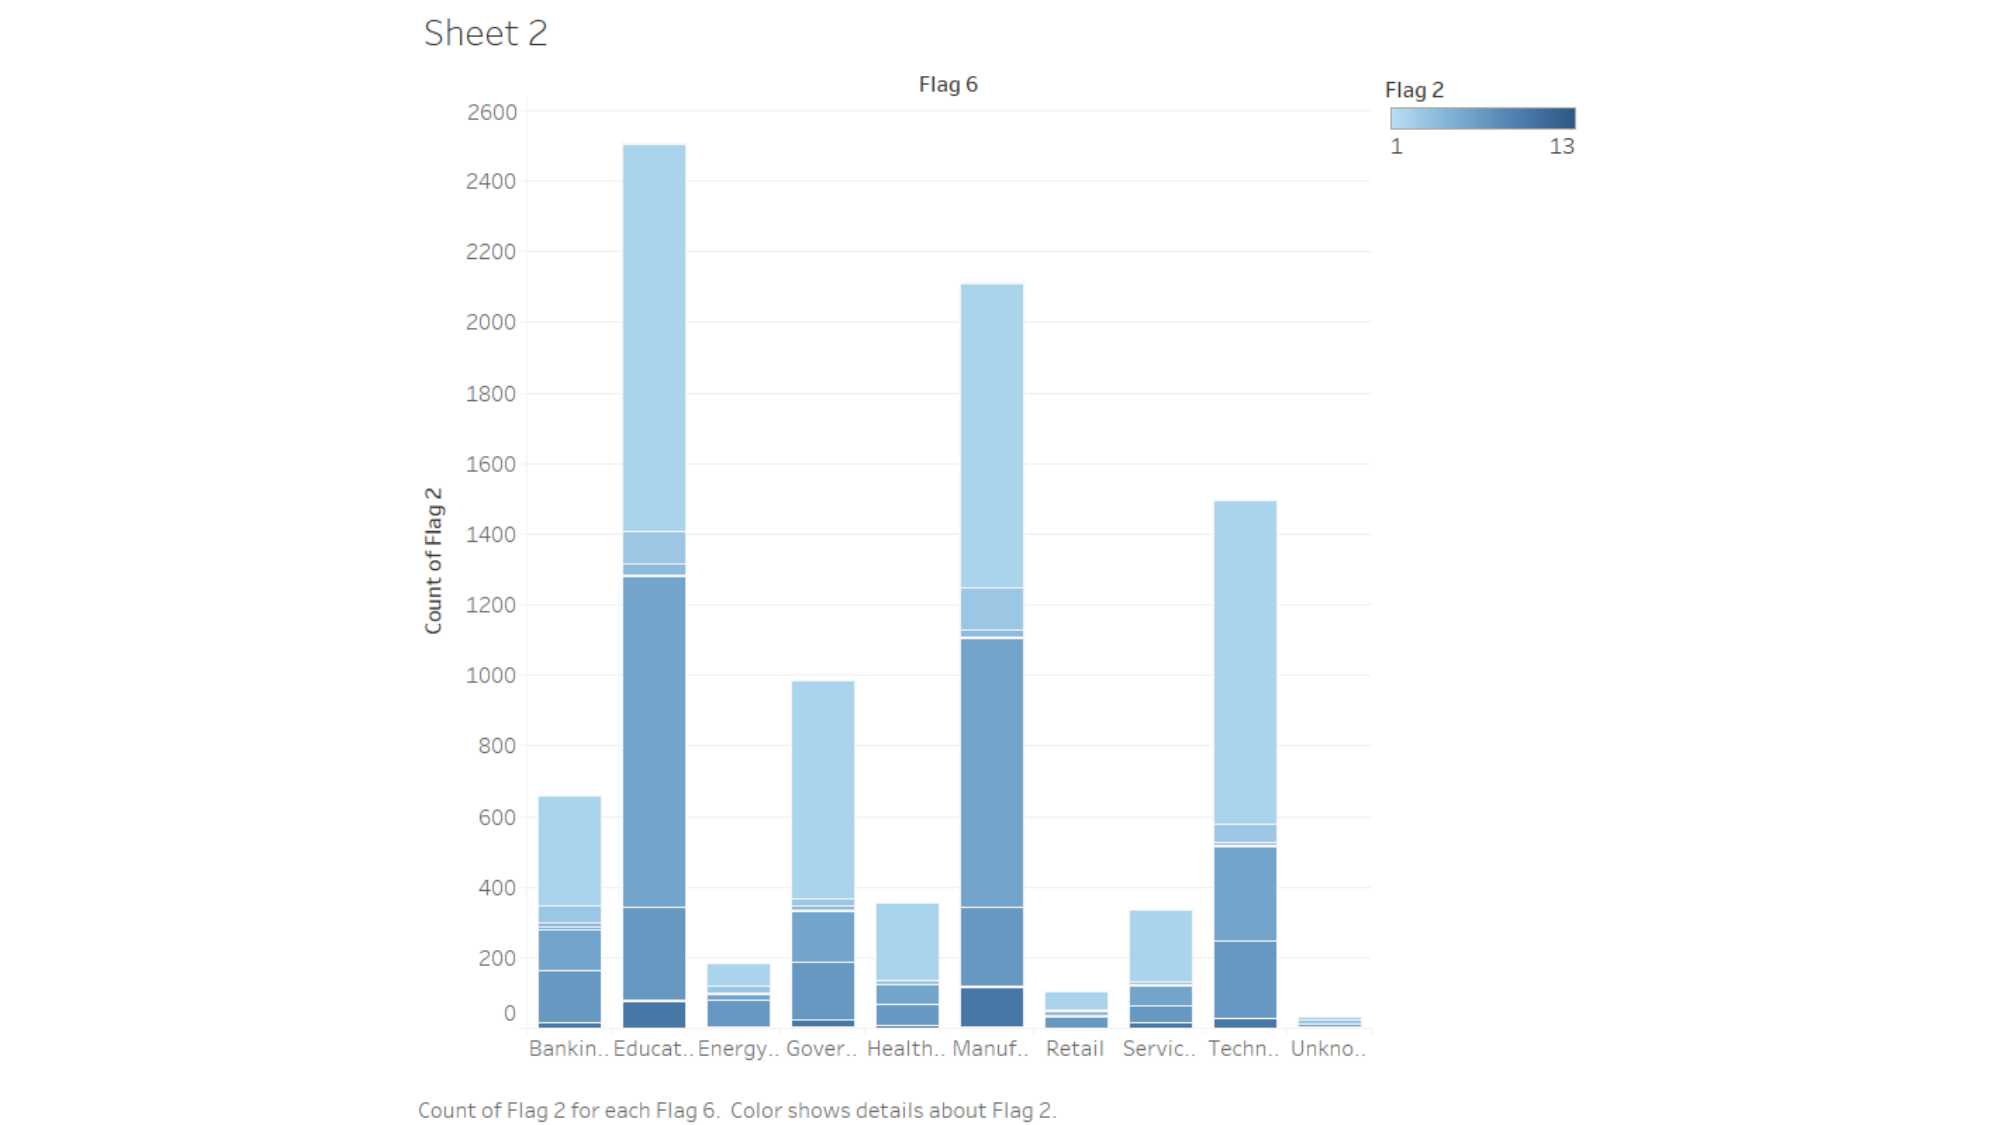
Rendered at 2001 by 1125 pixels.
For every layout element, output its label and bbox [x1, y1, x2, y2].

picture [418, 0, 1582, 1125]
